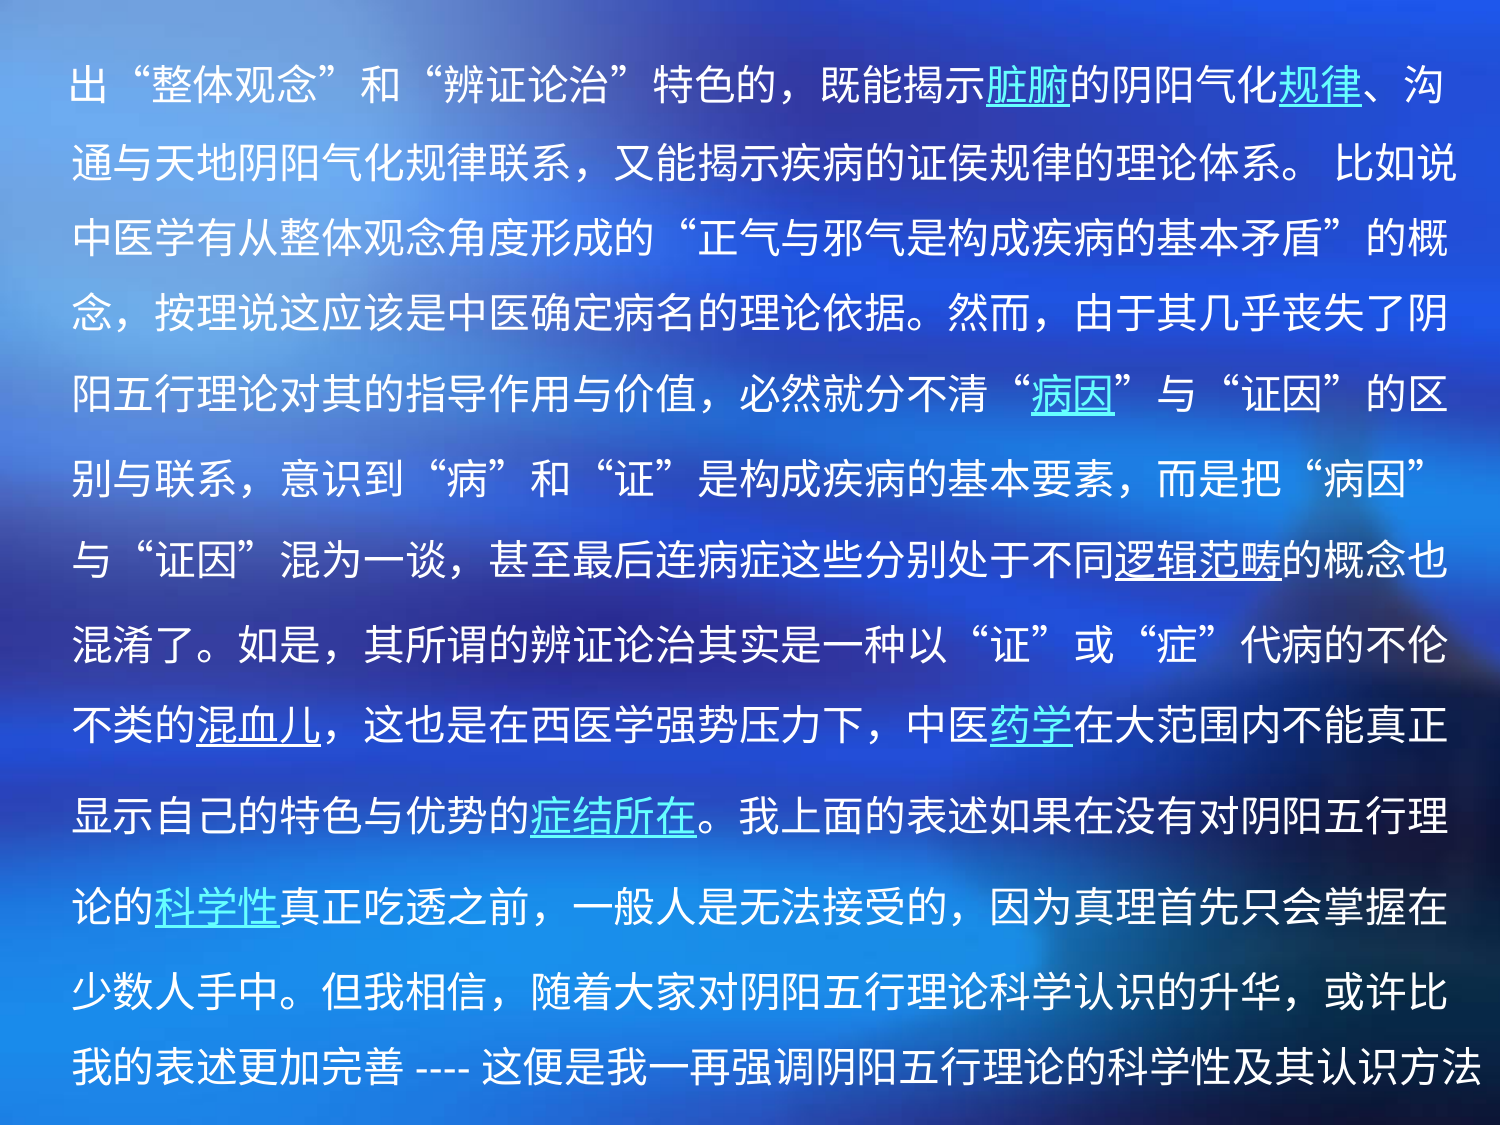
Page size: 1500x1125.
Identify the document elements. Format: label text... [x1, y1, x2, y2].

list 出“整体观念”和“辨证论治”特色的，既能揭示脏腑的阴阳气化规律、沟通与天地阴阳气化规律联系，又能揭示疾病的证侯规律的理论体系。 比如说中医学有从整体观念角度形成的“正气与邪气是构成疾病的基本矛盾”的概念，按理说这应该是中医确定病名的理论依据。然而，由于其几乎丧失了阴阳五行理论对其的指导作用与价值，必然就分不清“病因”与“证因”的区别与联系，意识到“病”和“证”是构成疾病的基本要素，而是把“病因”与“证因”混为一谈，甚至最后连病症这些分别处于不同逻辑范畴的概念也混淆了。如是，其所谓的辨证论治其实是一种以“证”或“症”代病的不伦不类的混血儿，这也是在西医学强势压力下，中医药学在大范围内不能真正显示自己的特色与优势的症结所在。我上面的表述如果在没有对阴阳五行理论的科学性真正吃透之前，一般人是无法接受的，因为真理首先只会掌握在少数人手中。但我相信，随着大家对阴阳五行理论科学认识的升华，或许比我的表述更加完善----这便是我一再强调阴阳五行理论的科学性及其认识方法重要性的初衷----如是，乃我中医药学事业的荣幸！ [0, 0, 1500, 1125]
